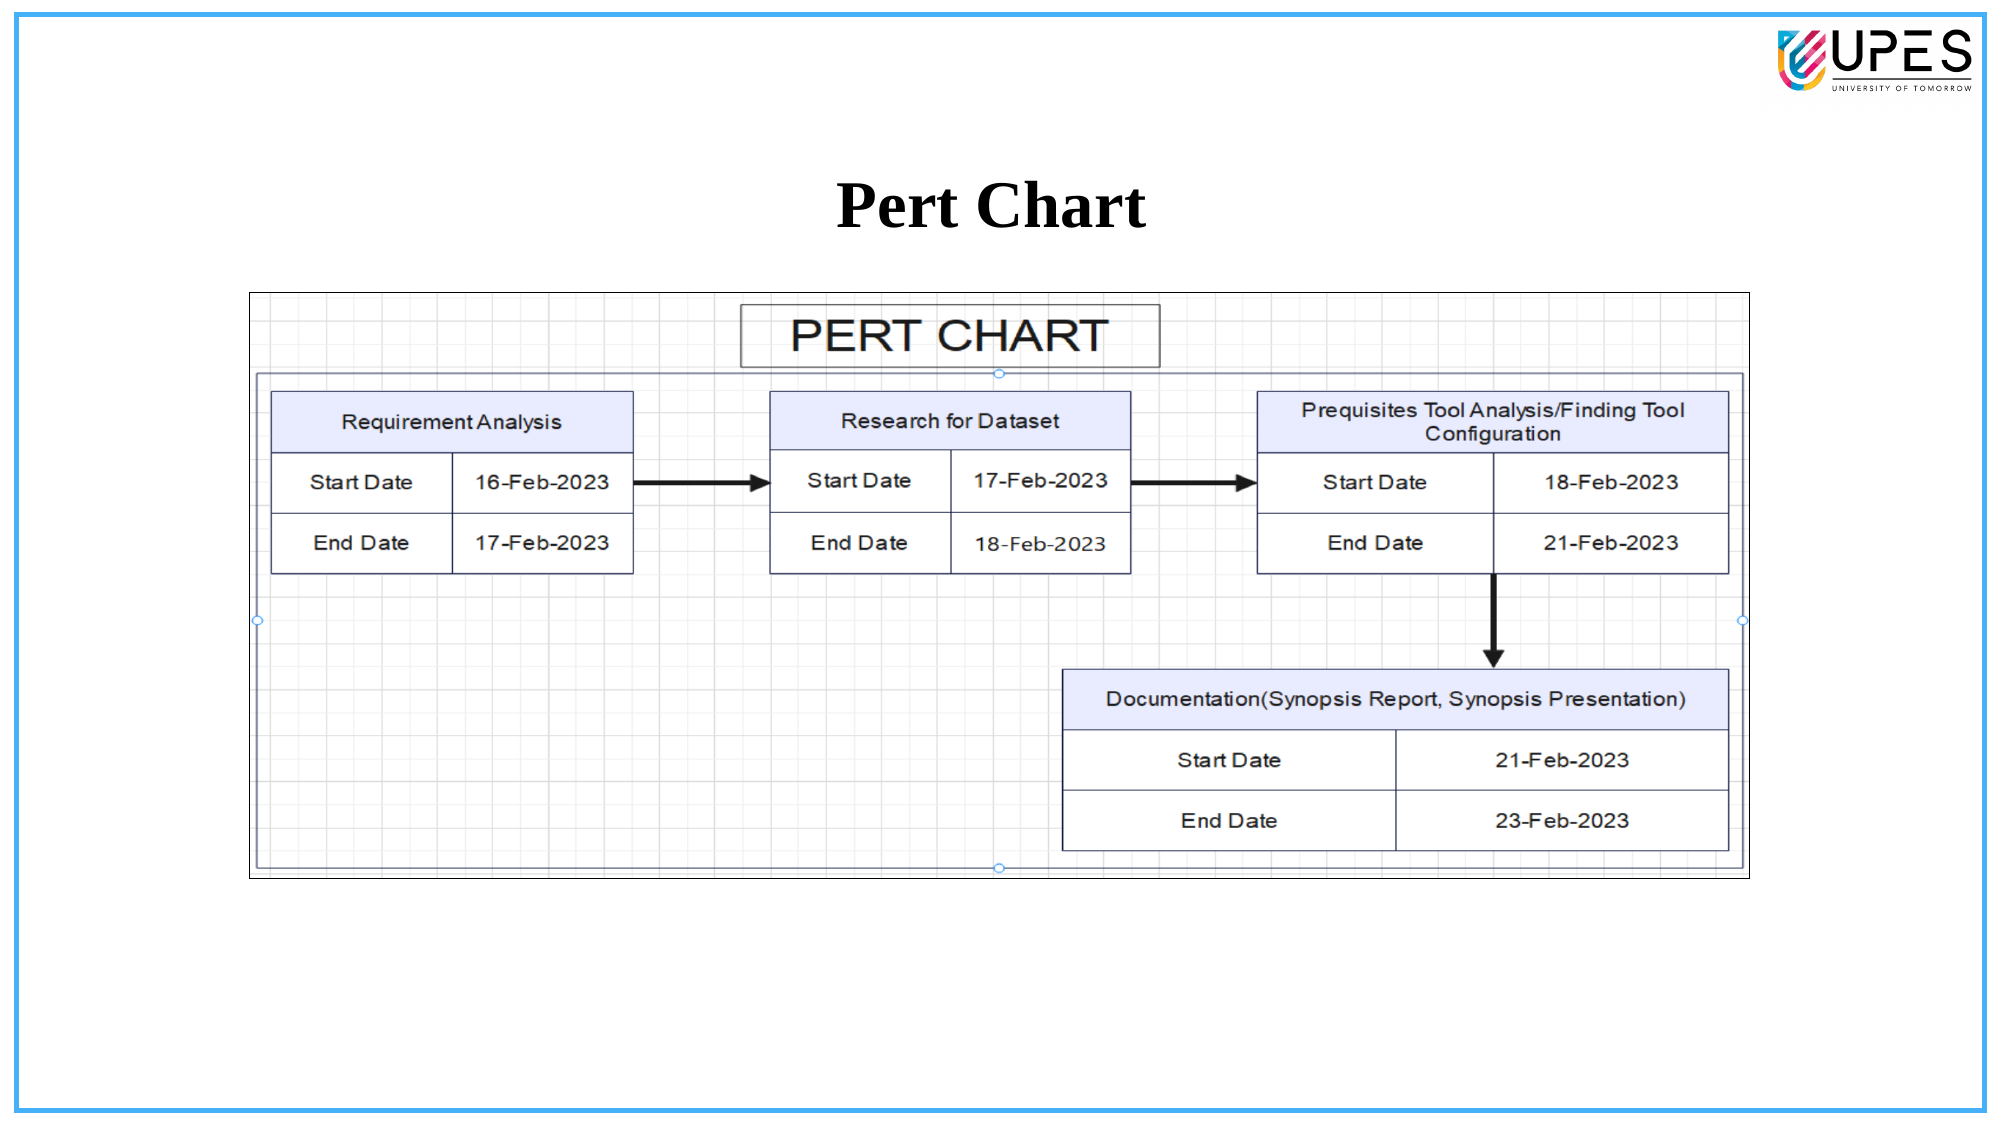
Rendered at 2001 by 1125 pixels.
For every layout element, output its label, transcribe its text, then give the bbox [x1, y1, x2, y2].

picture [1758, 20, 1978, 110]
title Pert Chart [249, 140, 1750, 249]
picture [249, 291, 1750, 879]
